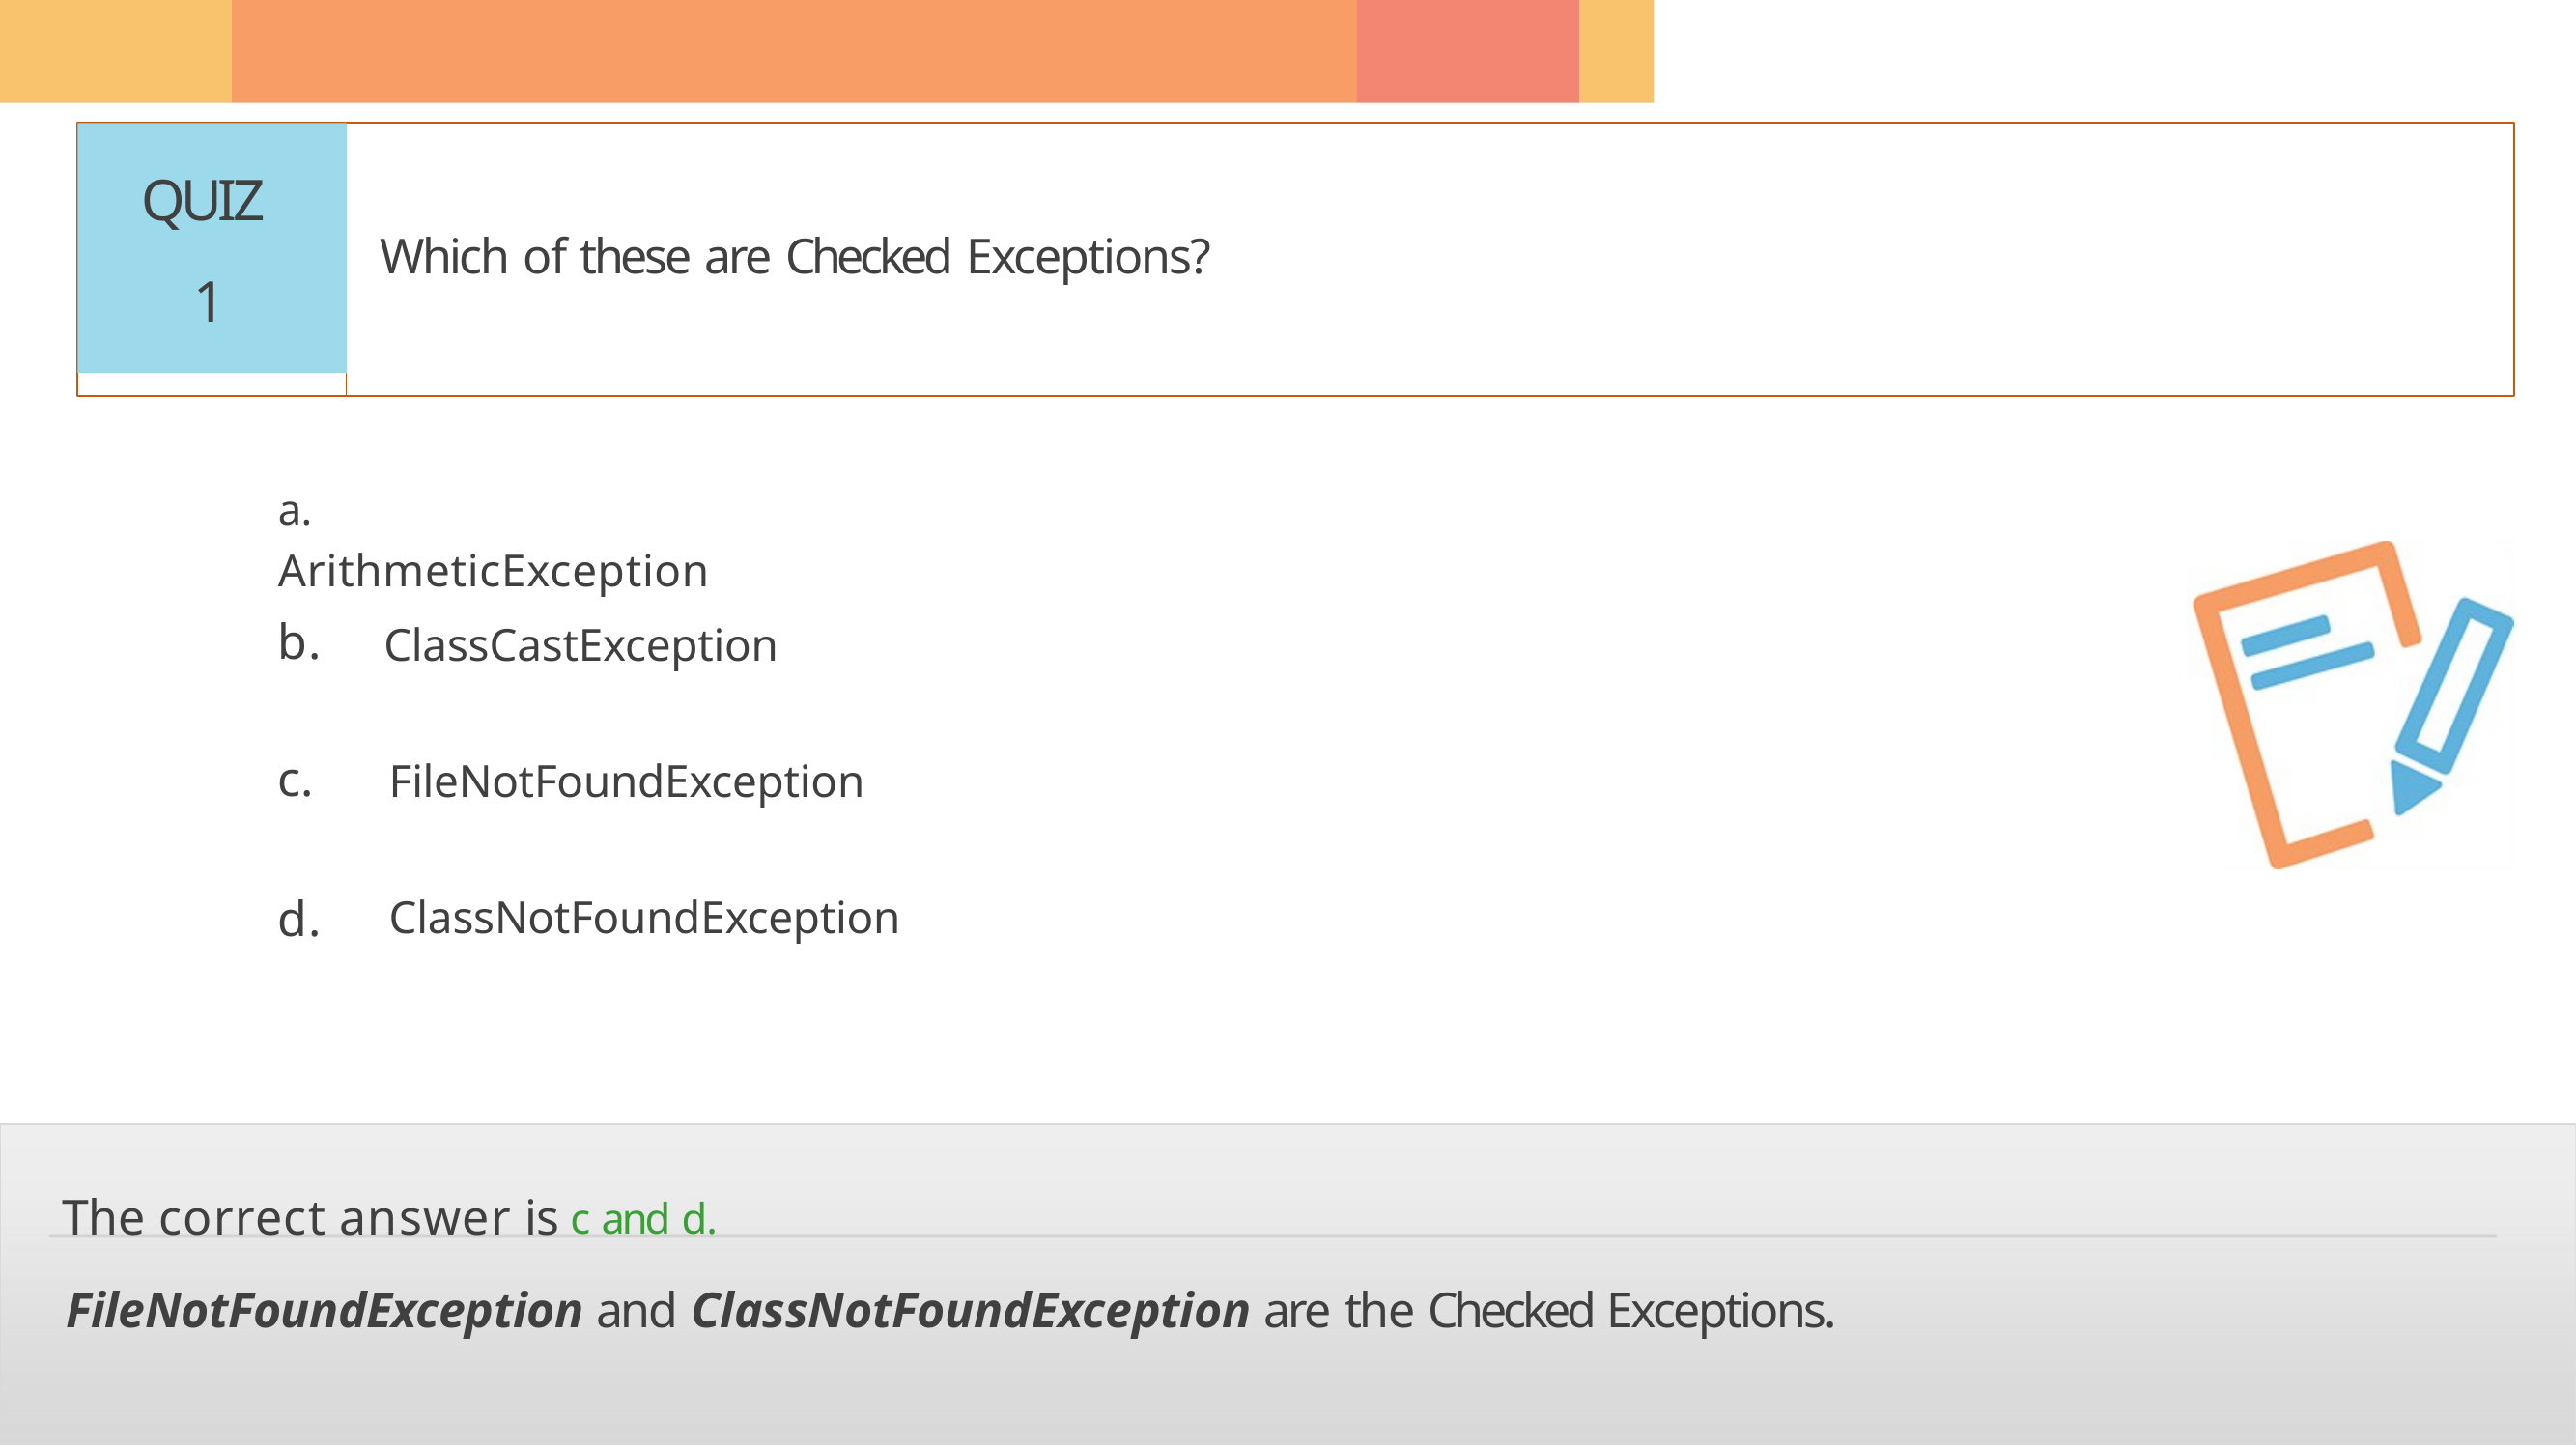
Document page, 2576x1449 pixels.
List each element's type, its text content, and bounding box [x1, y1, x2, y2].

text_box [75, 121, 2516, 398]
text_box ClassNotFoundException [386, 887, 904, 943]
text_box FileNotFoundException [386, 751, 868, 807]
text_box d. [275, 886, 324, 947]
text_box b. [275, 609, 324, 669]
text_box ClassCastException [382, 614, 781, 670]
text_box a. ArithmeticException [275, 484, 800, 596]
picture [2187, 541, 2514, 869]
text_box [0, 1122, 2576, 1446]
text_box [0, 0, 1655, 103]
text_box c. [275, 746, 317, 807]
